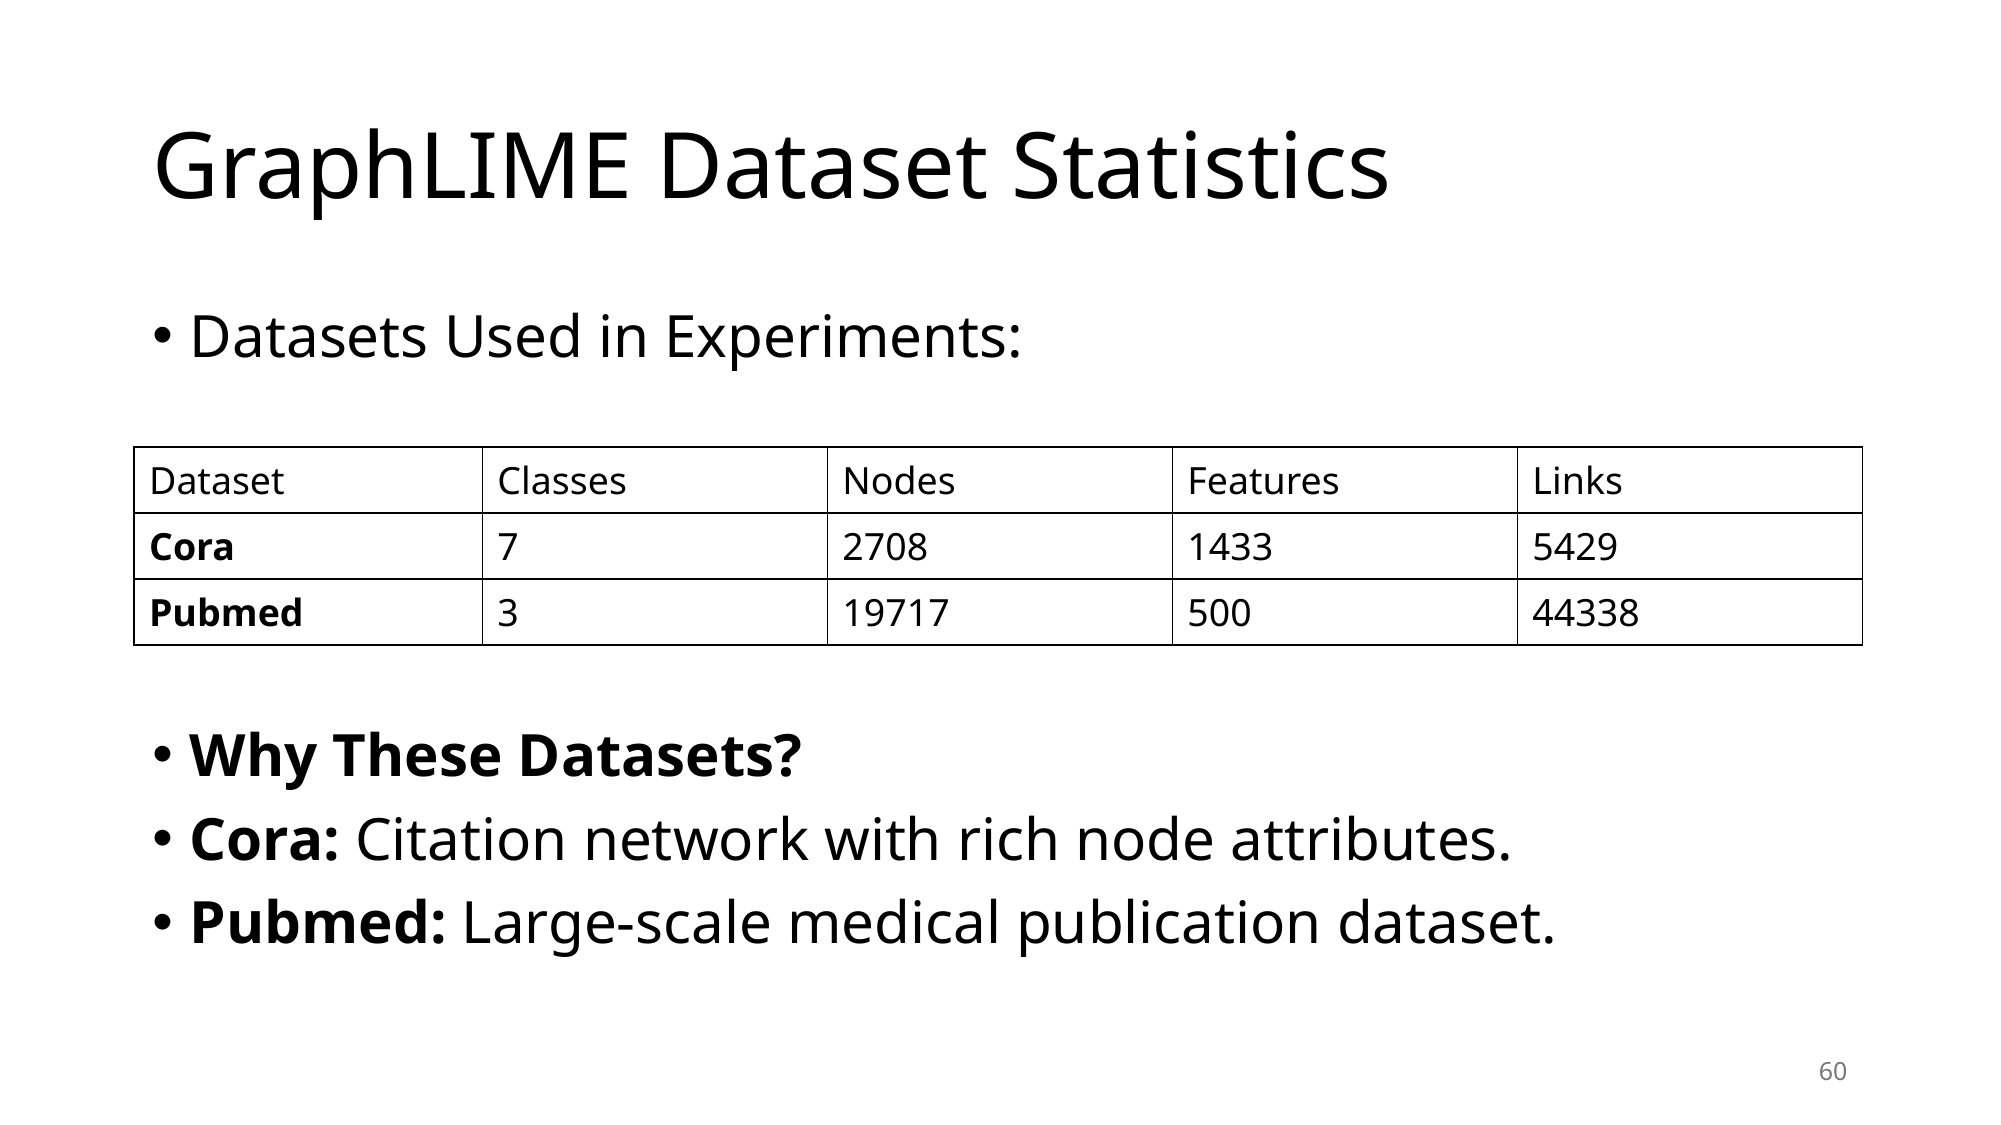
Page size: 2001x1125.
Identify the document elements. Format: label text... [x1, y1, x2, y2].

table_header Features [1173, 448, 1517, 512]
table_header Classes [483, 448, 827, 512]
table_cell 7 [483, 514, 827, 578]
table_cell Cora [135, 514, 482, 578]
slide_number 60 [1412, 1042, 1863, 1103]
table_cell Pubmed [135, 580, 482, 644]
table_header Links [1518, 448, 1862, 512]
table_cell 44338 [1518, 580, 1862, 644]
table_cell 19717 [828, 580, 1172, 644]
table_cell 500 [1173, 580, 1517, 644]
table_header Nodes [828, 448, 1172, 512]
table_cell 1433 [1173, 514, 1517, 578]
table_cell 3 [483, 580, 827, 644]
list Datasets Used in Experiments: Why These Datasets? Cora: Citation network with rich node attributes. Pubmed: Large-scale medical publication dataset. [137, 646, 1863, 1014]
list Datasets Used in Experiments: Why These Datasets? Cora: Citation network with rich node attributes. Pubmed: Large-scale medical publication dataset. [137, 299, 1863, 446]
title GraphLIME Dataset Statistics [137, 59, 1863, 278]
table_header Dataset [135, 448, 482, 512]
table_cell 5429 [1518, 514, 1862, 578]
table_cell 2708 [828, 514, 1172, 578]
